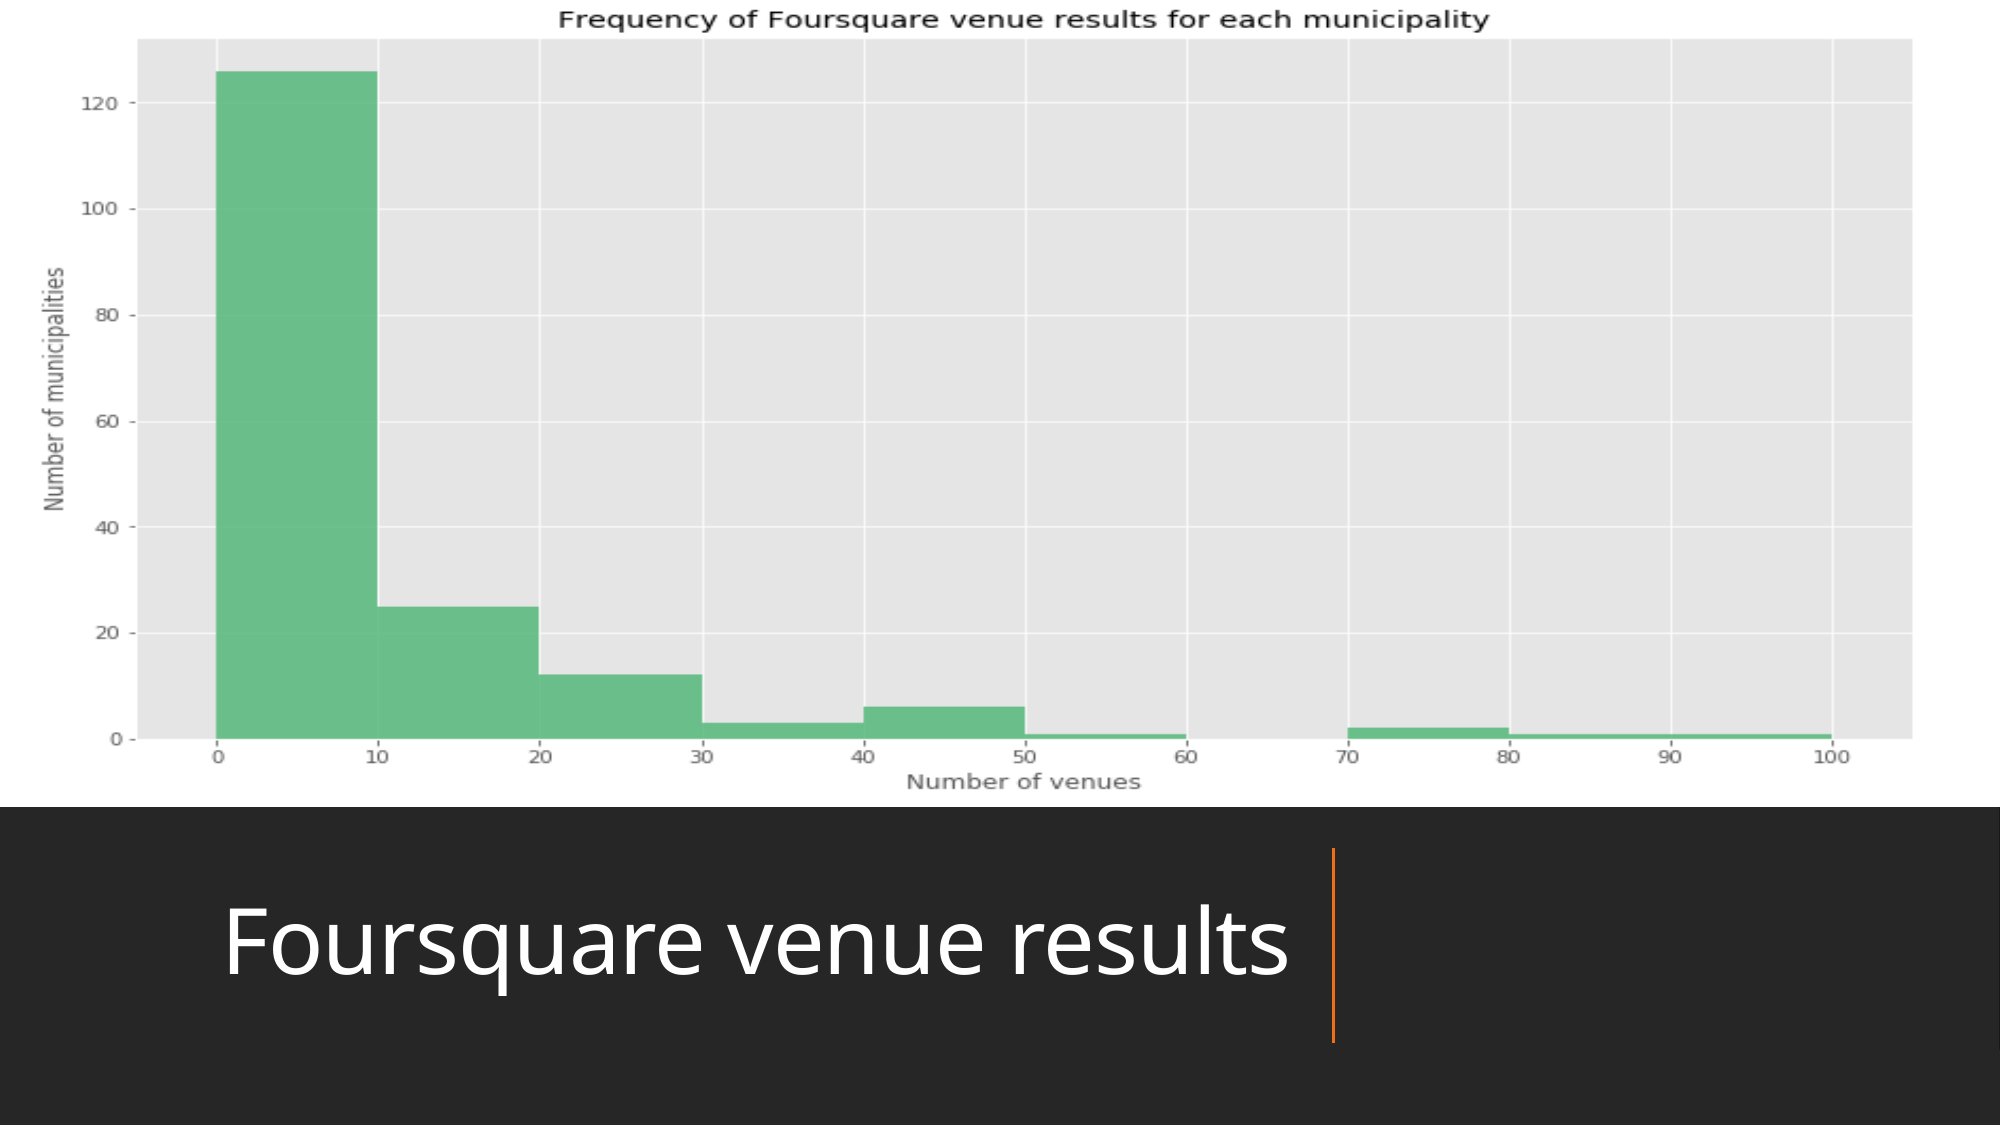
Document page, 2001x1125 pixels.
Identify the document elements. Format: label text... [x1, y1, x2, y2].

text_box [0, 813, 2000, 1125]
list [0, 0, 2000, 807]
title Foursquare venue results [135, 840, 1307, 1050]
